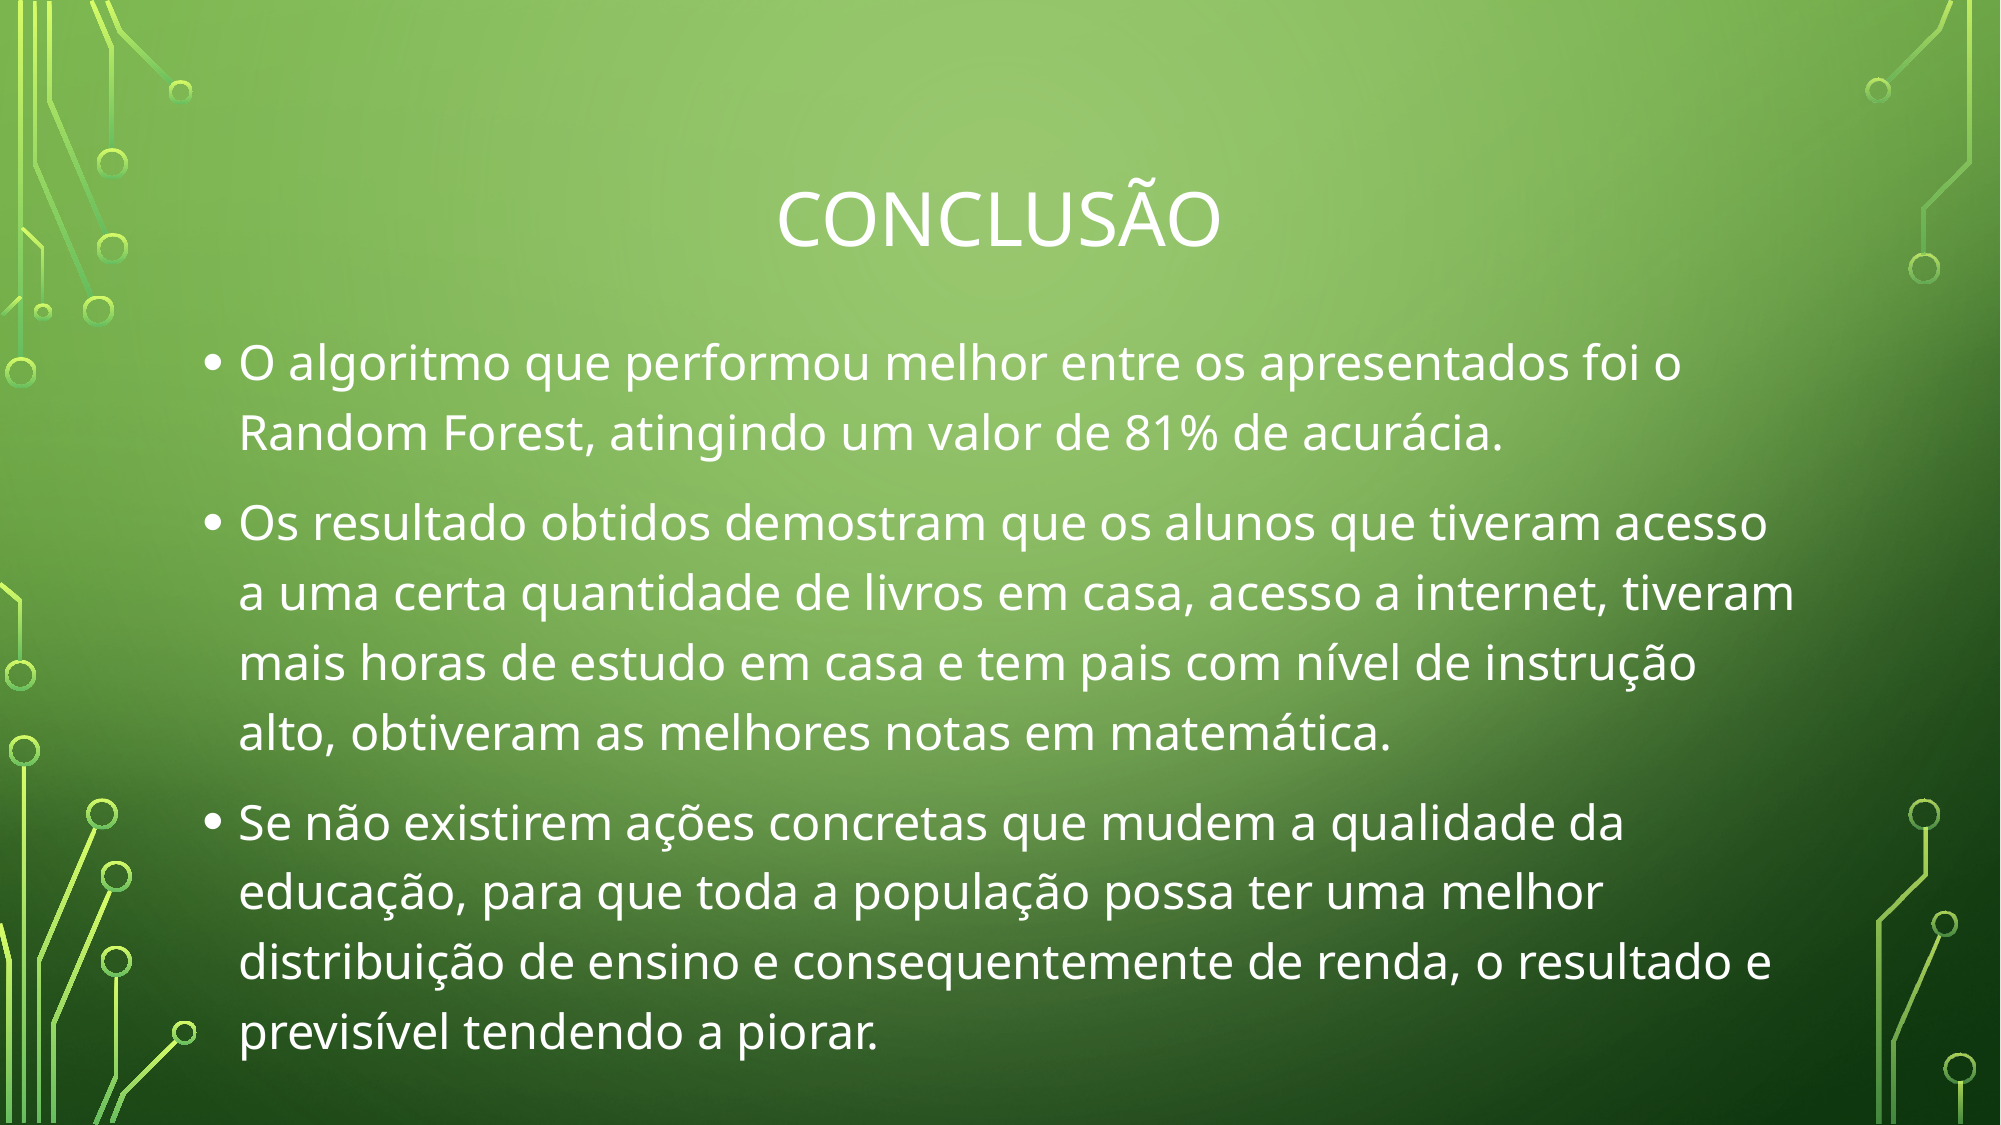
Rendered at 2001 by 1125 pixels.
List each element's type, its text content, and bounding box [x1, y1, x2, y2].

list O algoritmo que performou melhor entre os apresentados foi o Random Forest, atingindo um valor de 81% de acurácia. Os resultado obtidos demostram que os alunos que tiveram acesso a uma certa quantidade de livros em casa, acesso a internet, tiveram mais horas de estudo em casa e tem pais com nível de instrução alto, obtiveram as melhores notas em matemática. Se não existirem ações concretas que mudem a qualidade da educação, para que toda a população possa ter uma melhor distribuição de ensino e consequentemente de renda, o resultado e previsível tendendo a piorar. [187, 313, 1813, 1077]
title Conclusão [187, 101, 1813, 313]
